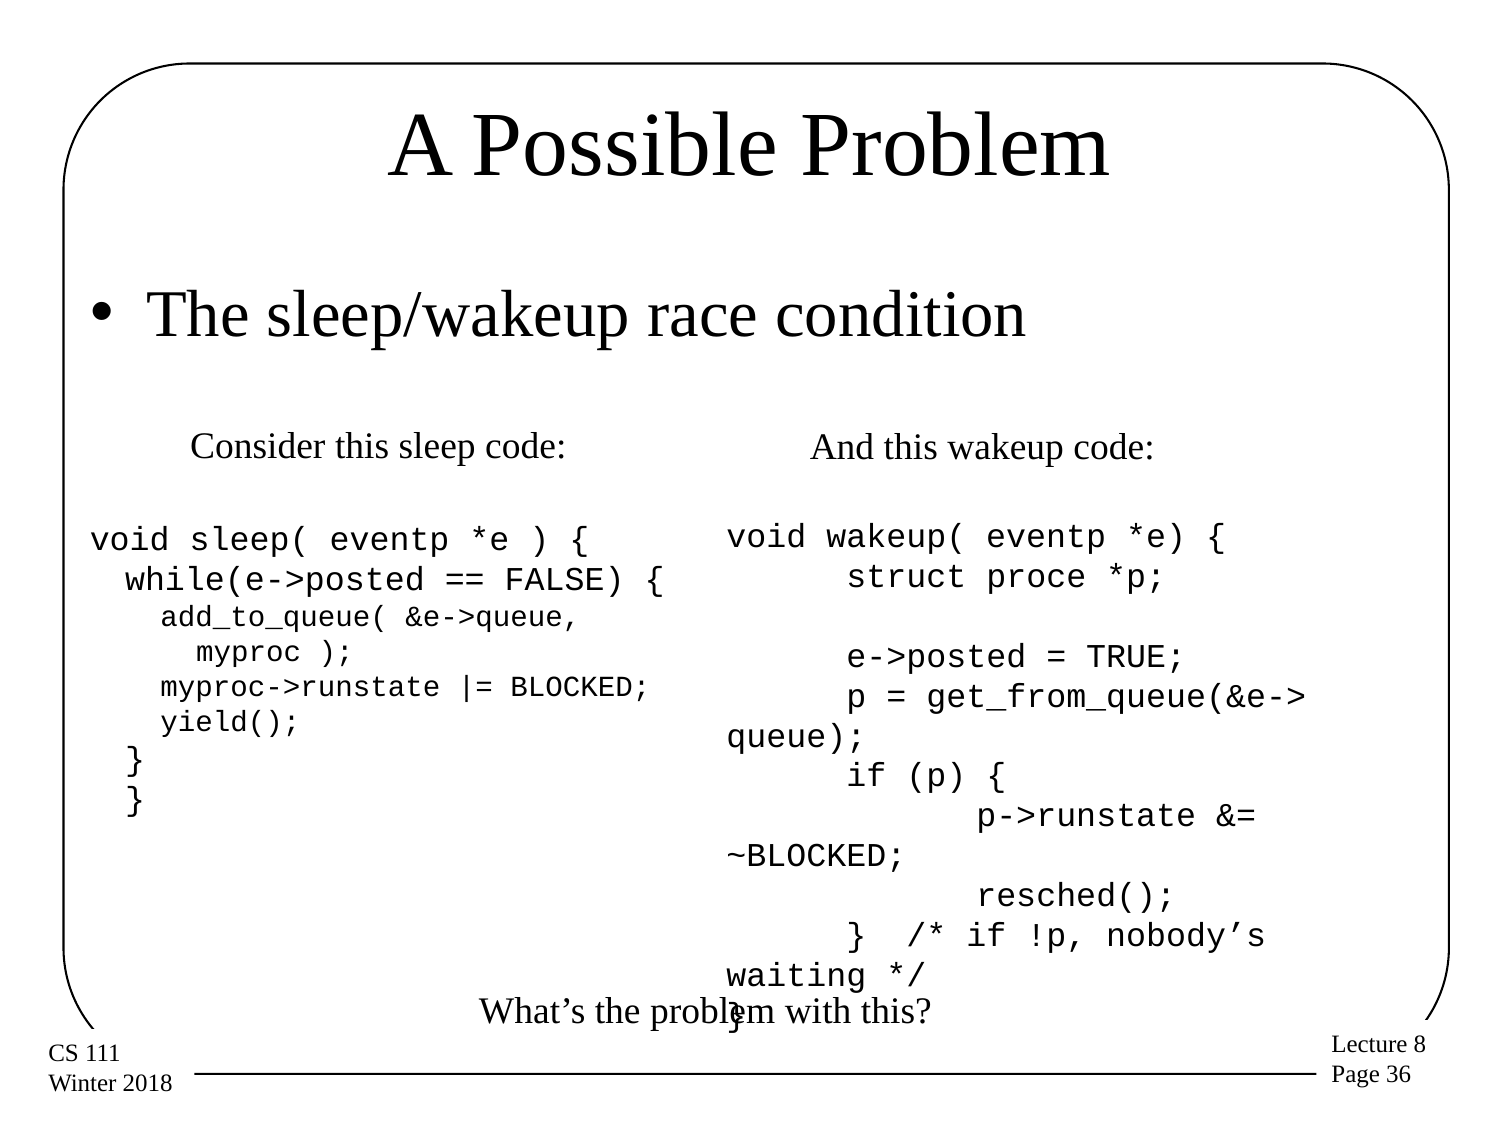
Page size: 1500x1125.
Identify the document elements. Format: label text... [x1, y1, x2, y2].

text_box void wakeup( eventp *e) { struct proce *p; e->posted = TRUE; p = get_from_queue(&e-> queue); if (p) { p->runstate &= ~BLOCKED; resched(); } /* if !p, nobody’s waiting */ } [711, 506, 1425, 1076]
text_box Consider this sleep code: [175, 413, 583, 474]
list The sleep/wakeup race condition [74, 262, 1426, 1006]
text_box What’s the problem with this? [464, 978, 948, 1039]
text_box And this wakeup code: [795, 414, 1171, 475]
title A Possible Problem [74, 44, 1426, 233]
text_box void sleep( eventp *e ) { while(e->posted == FALSE) { add_to_queue( &e->queue, myproc ); myproc->runstate |= BLOCKED; yield(); } } [74, 509, 711, 825]
